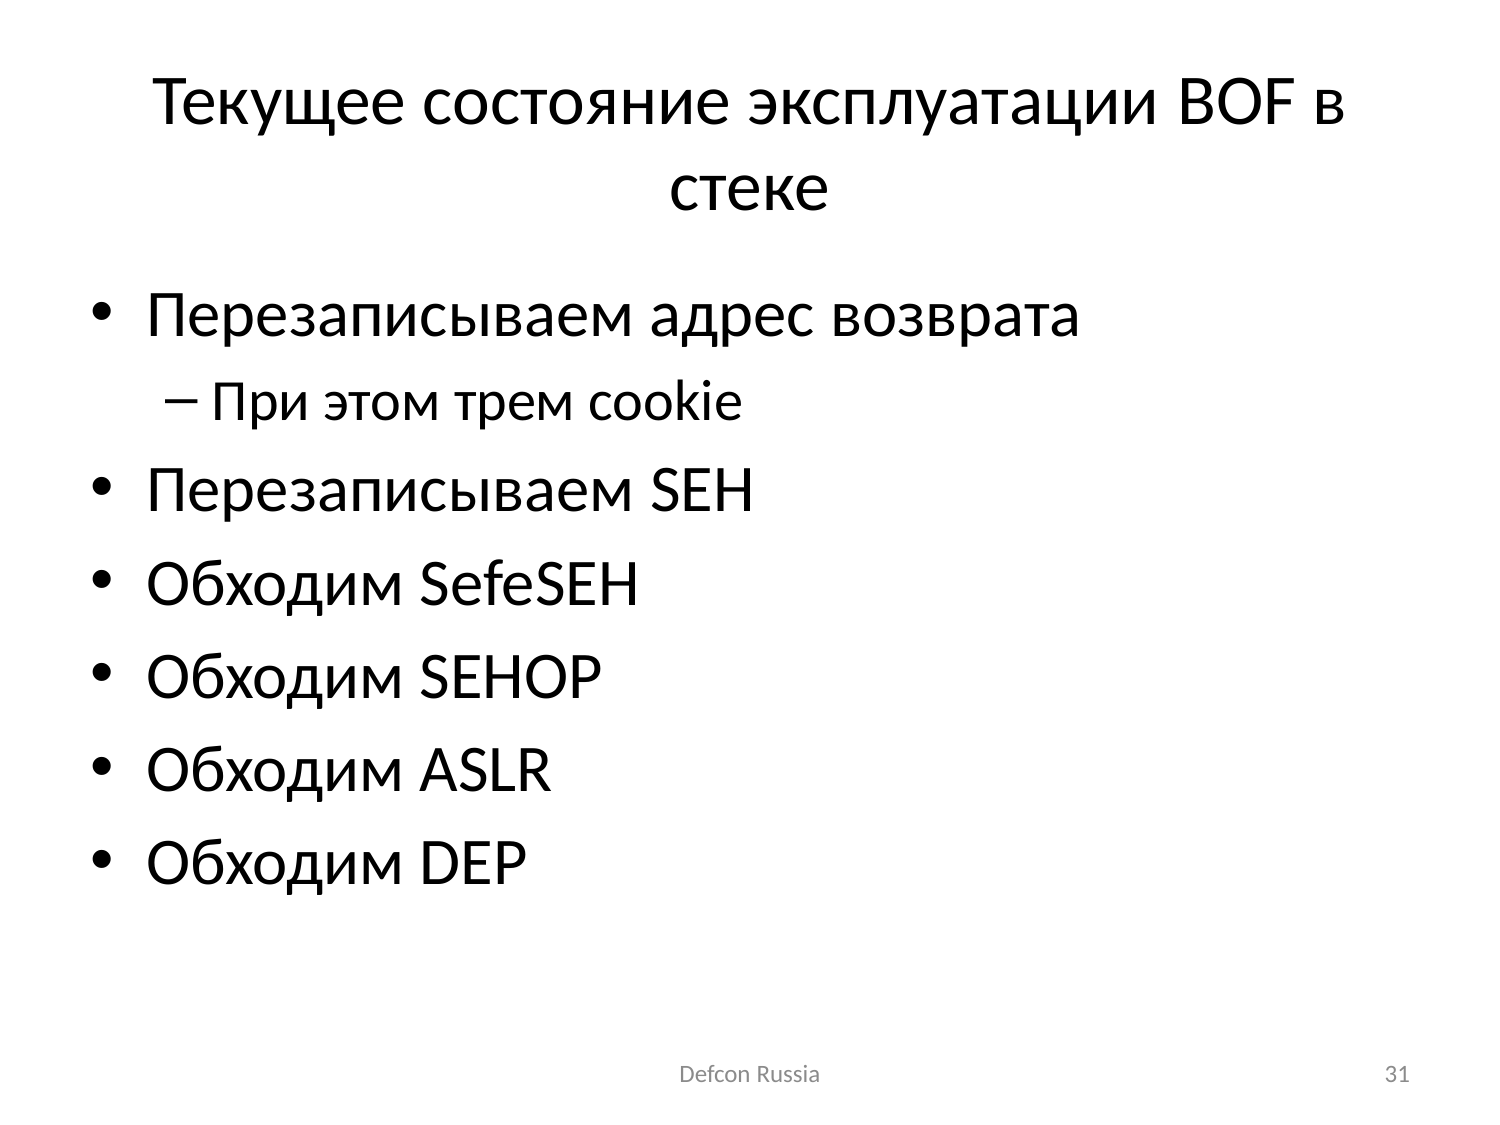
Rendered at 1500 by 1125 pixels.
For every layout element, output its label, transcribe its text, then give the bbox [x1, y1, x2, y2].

footer Defcon Russia [512, 1042, 988, 1103]
slide_number 31 [1074, 1042, 1425, 1103]
list Перезаписываем адрес возврата При этом трем cookie Перезаписываем SEH Обходим SefeSEH Обходим SEHOP Обходим ASLR Обходим DEP [75, 262, 1425, 1005]
title Текущее состояние эксплуатации BOF в стеке [75, 45, 1425, 233]
